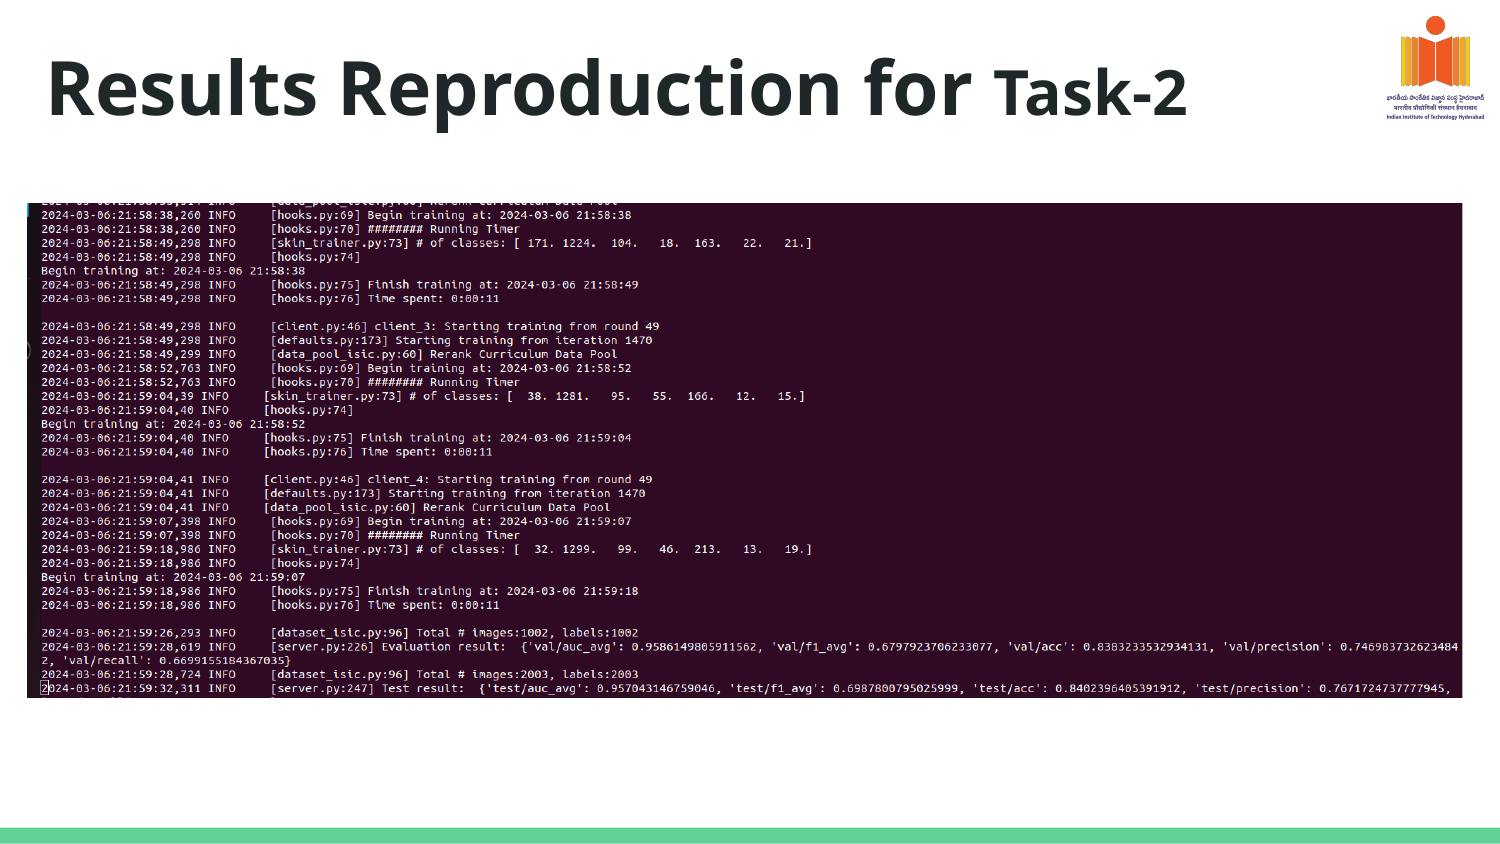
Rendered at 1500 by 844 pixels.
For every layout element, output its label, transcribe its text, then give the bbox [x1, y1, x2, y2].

text_box Results Reproduction for Task-2 [30, 25, 1268, 123]
picture [12, 203, 1463, 698]
picture [1387, 16, 1484, 120]
